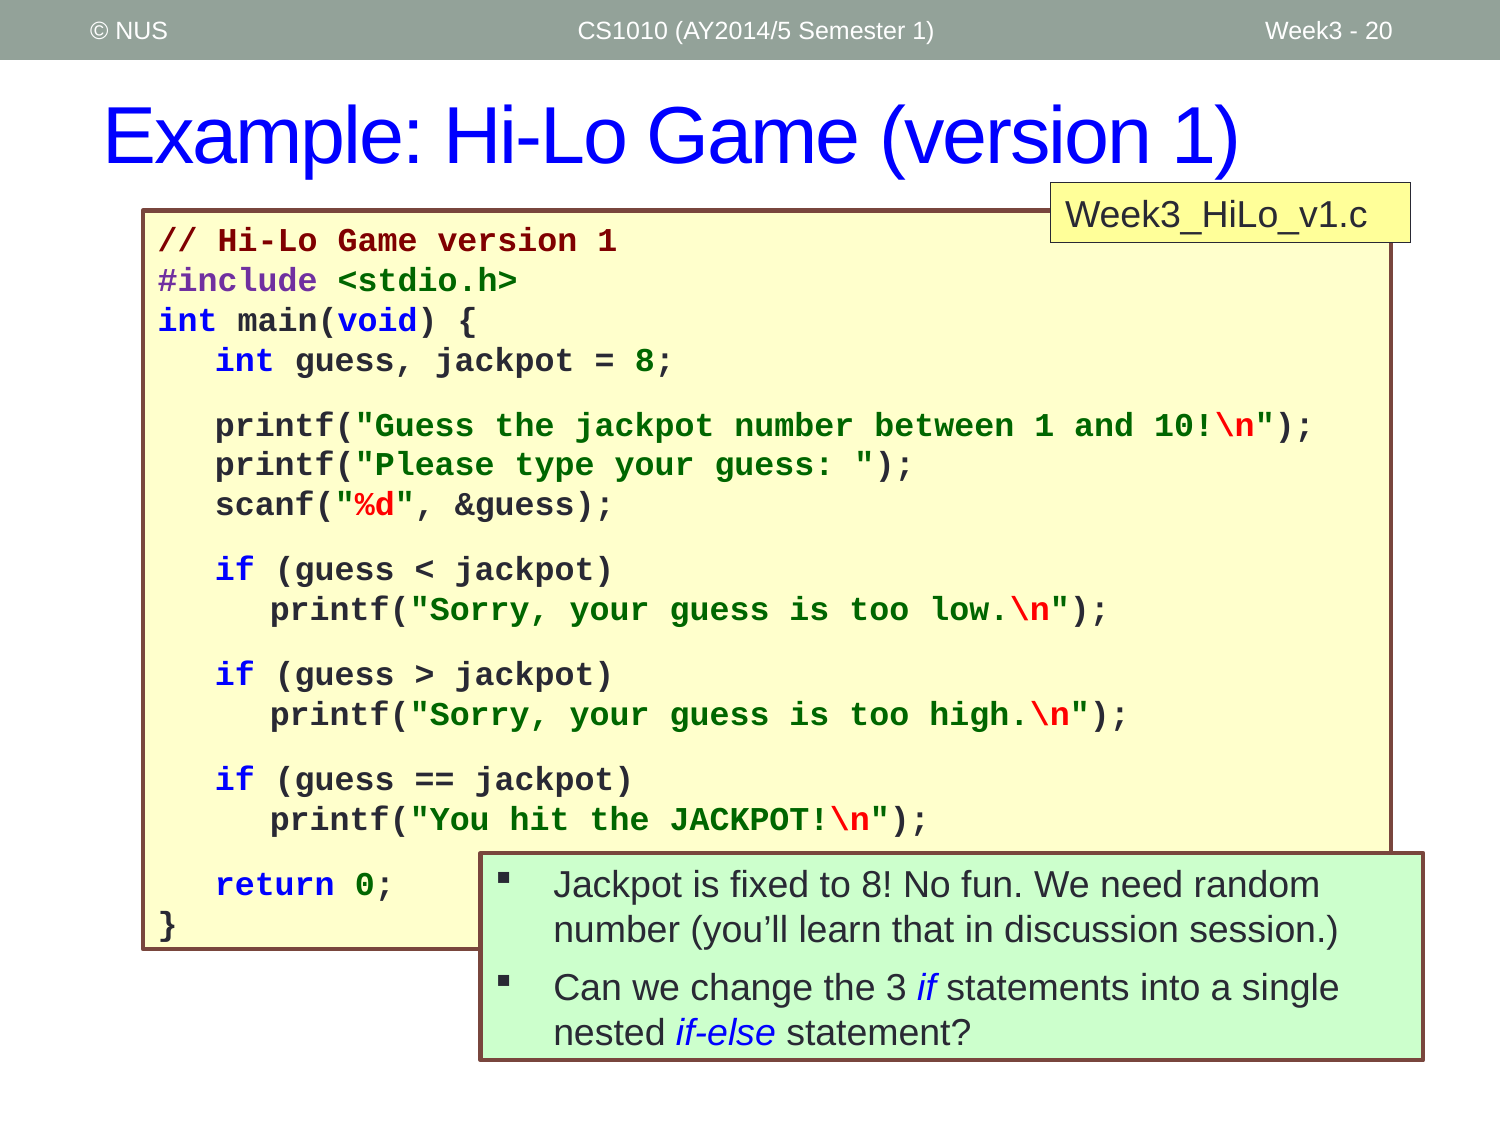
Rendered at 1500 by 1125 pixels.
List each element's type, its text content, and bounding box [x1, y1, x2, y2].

title Example: Hi-Lo Game (version 1) [87, 75, 1425, 188]
text_box Jackpot is fixed to 8! No fun. We need random number (you’ll learn that in discussion session.) Can we change the 3 if statements into a single nested if-else statement? [478, 851, 1425, 1062]
slide_number © NUS [75, 3, 550, 57]
slide_number Week3 - 20 [1250, 3, 1425, 57]
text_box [142, 182, 1411, 959]
footer CS1010 (AY2014/5 Semester 1) [562, 3, 1238, 57]
